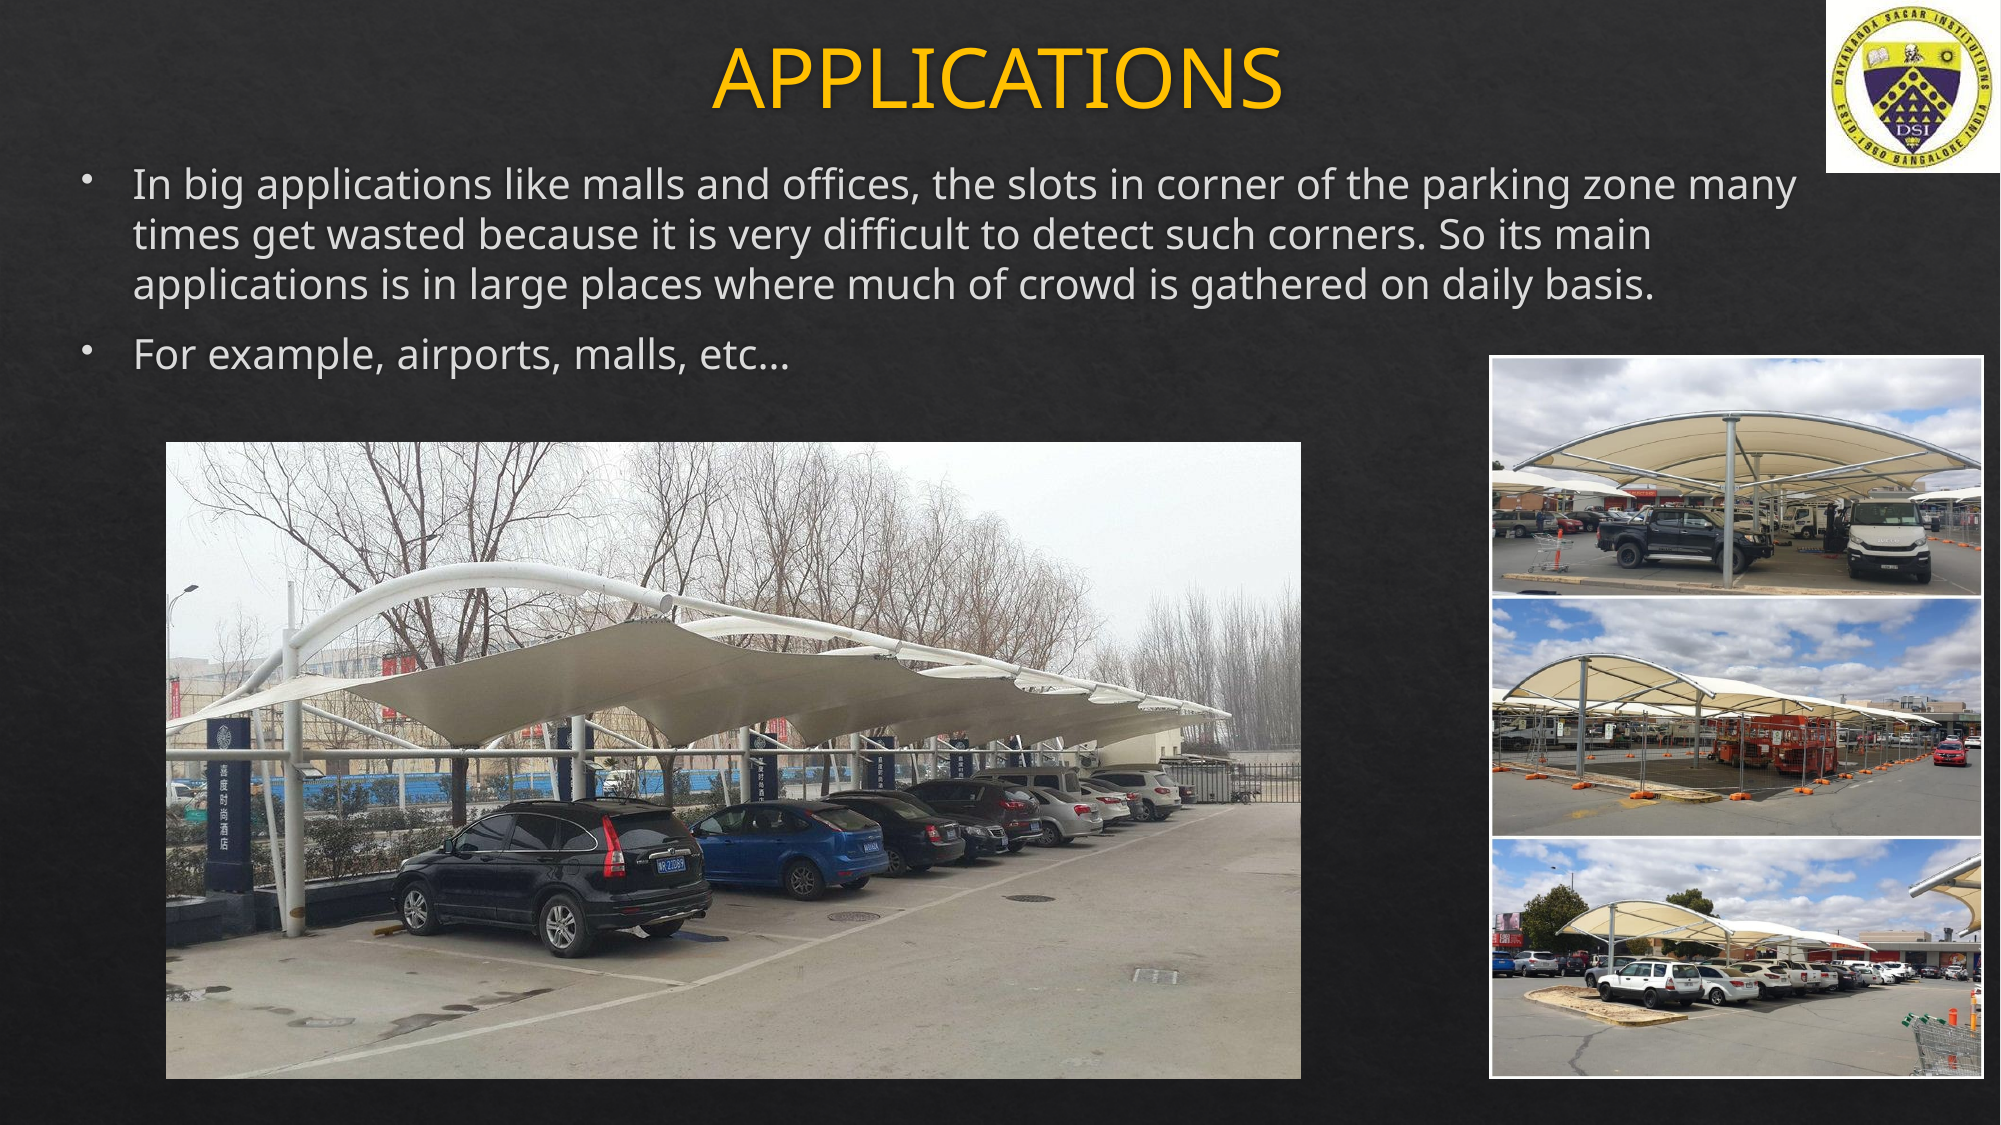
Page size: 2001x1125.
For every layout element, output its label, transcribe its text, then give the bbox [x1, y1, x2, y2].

picture [166, 441, 1301, 1080]
picture [1825, 0, 2000, 174]
list In big applications like malls and offices, the slots in corner of the parking zone many times get wasted because it is very difficult to detect such corners. So its main applications is in large places where much of crowd is gathered on daily basis. For example, airports, malls, etc… [61, 149, 1908, 1125]
picture [1489, 354, 1984, 1080]
title APPLICATIONS [149, 0, 1820, 145]
